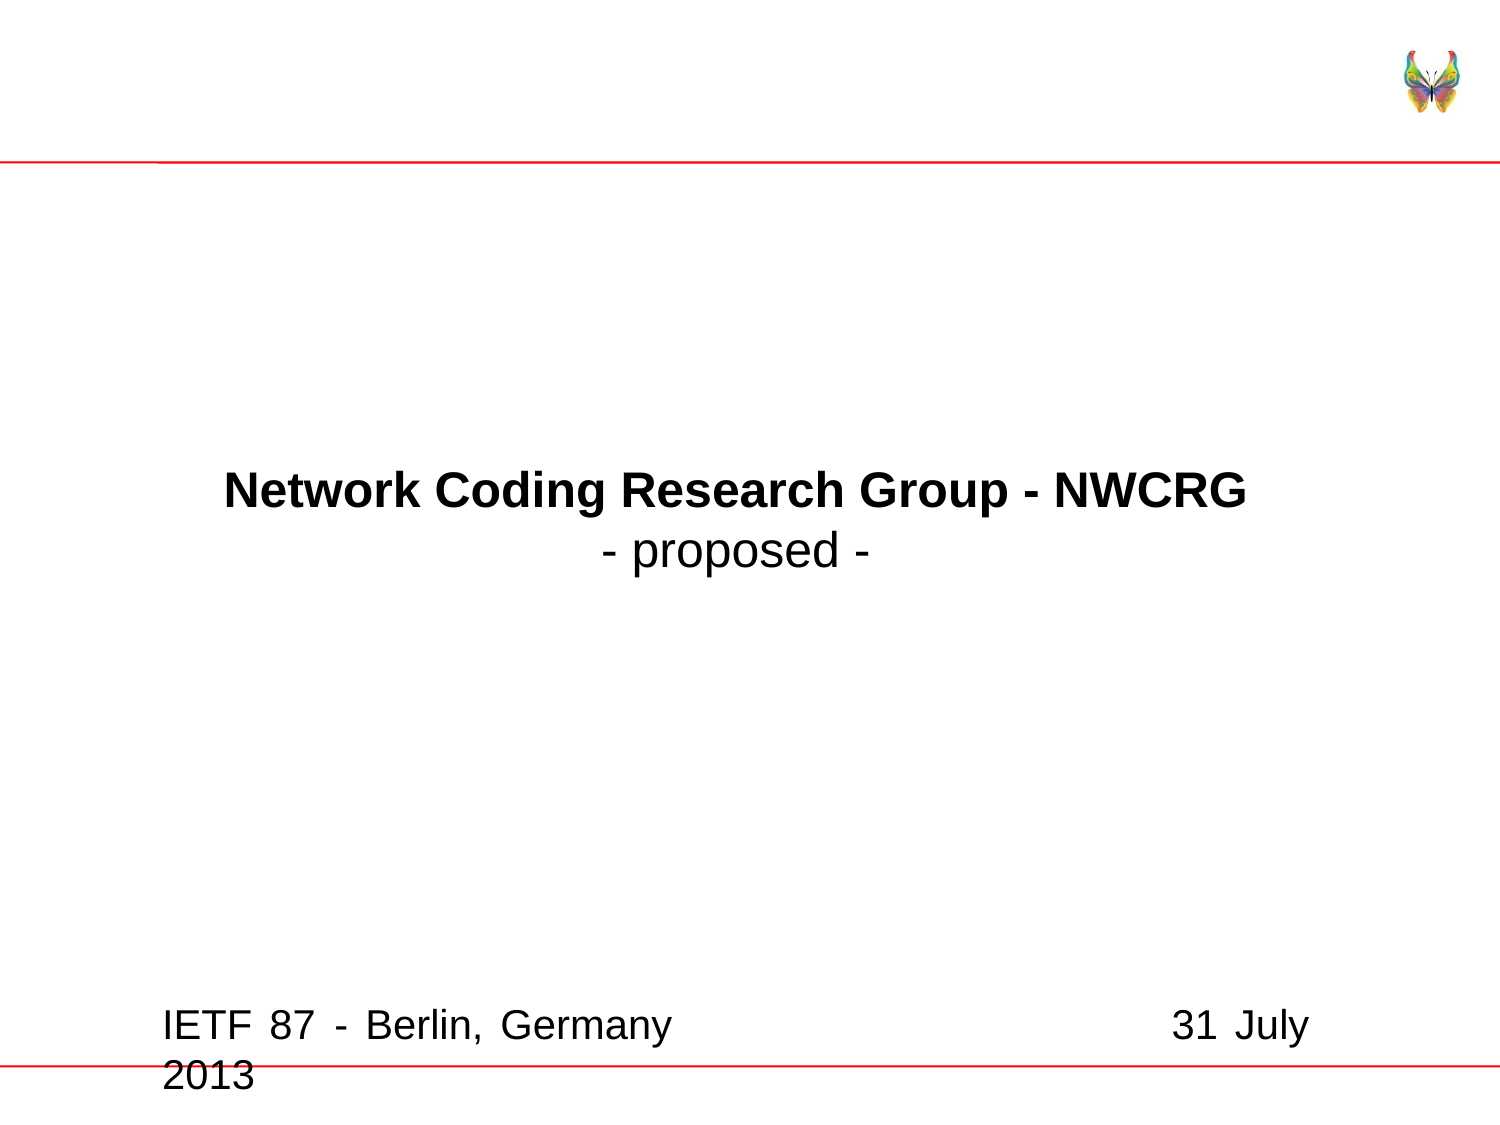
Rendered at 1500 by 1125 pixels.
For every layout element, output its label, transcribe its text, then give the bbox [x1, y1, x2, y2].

subtitle Network Coding Research Group - NWCRG - proposed - IETF 87 - Berlin, Germany 31 July 2013 [146, 449, 1326, 637]
picture [1400, 50, 1463, 113]
